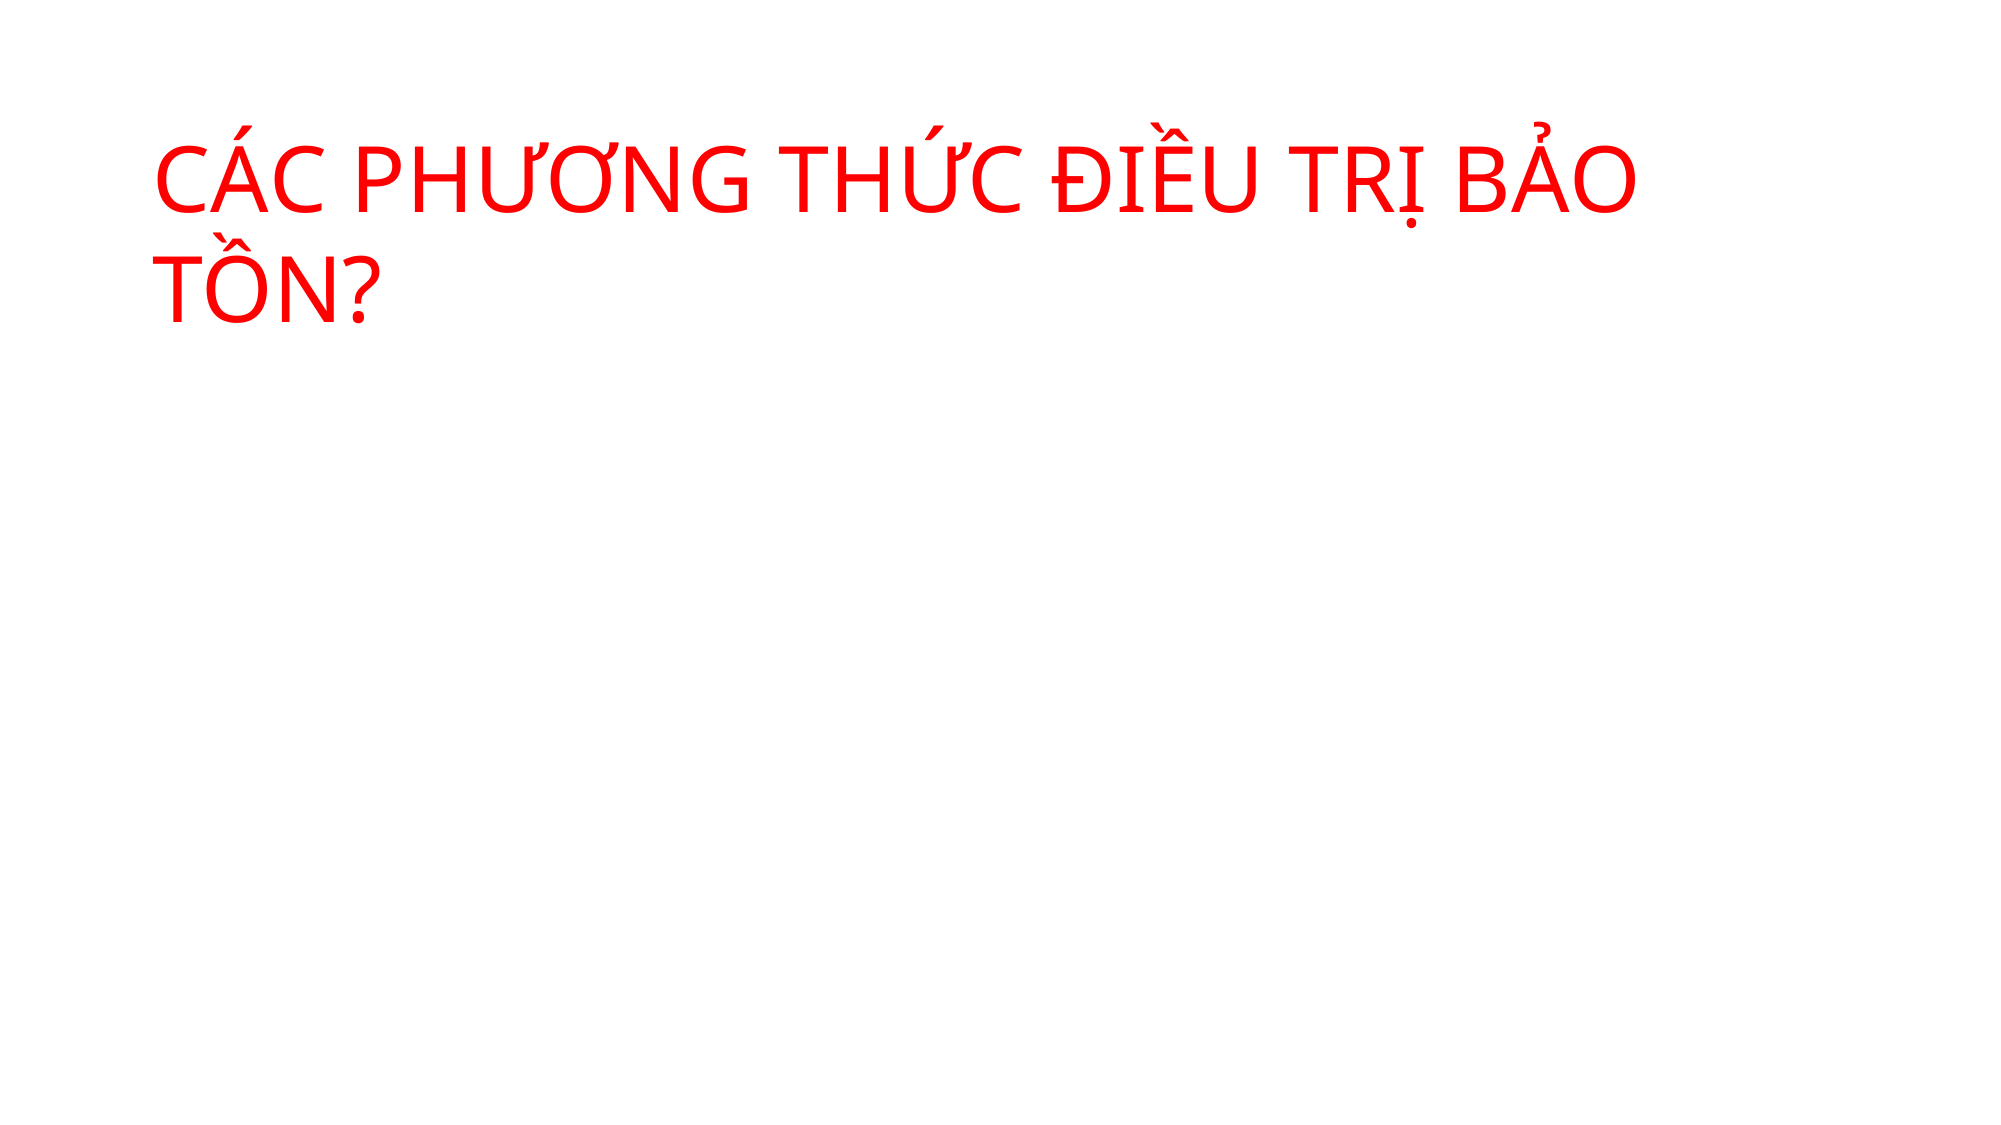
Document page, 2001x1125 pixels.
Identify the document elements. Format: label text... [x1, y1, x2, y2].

title CÁC PHƯƠNG THỨC ĐIỀU TRỊ BẢO TỒN? [150, 70, 1850, 341]
